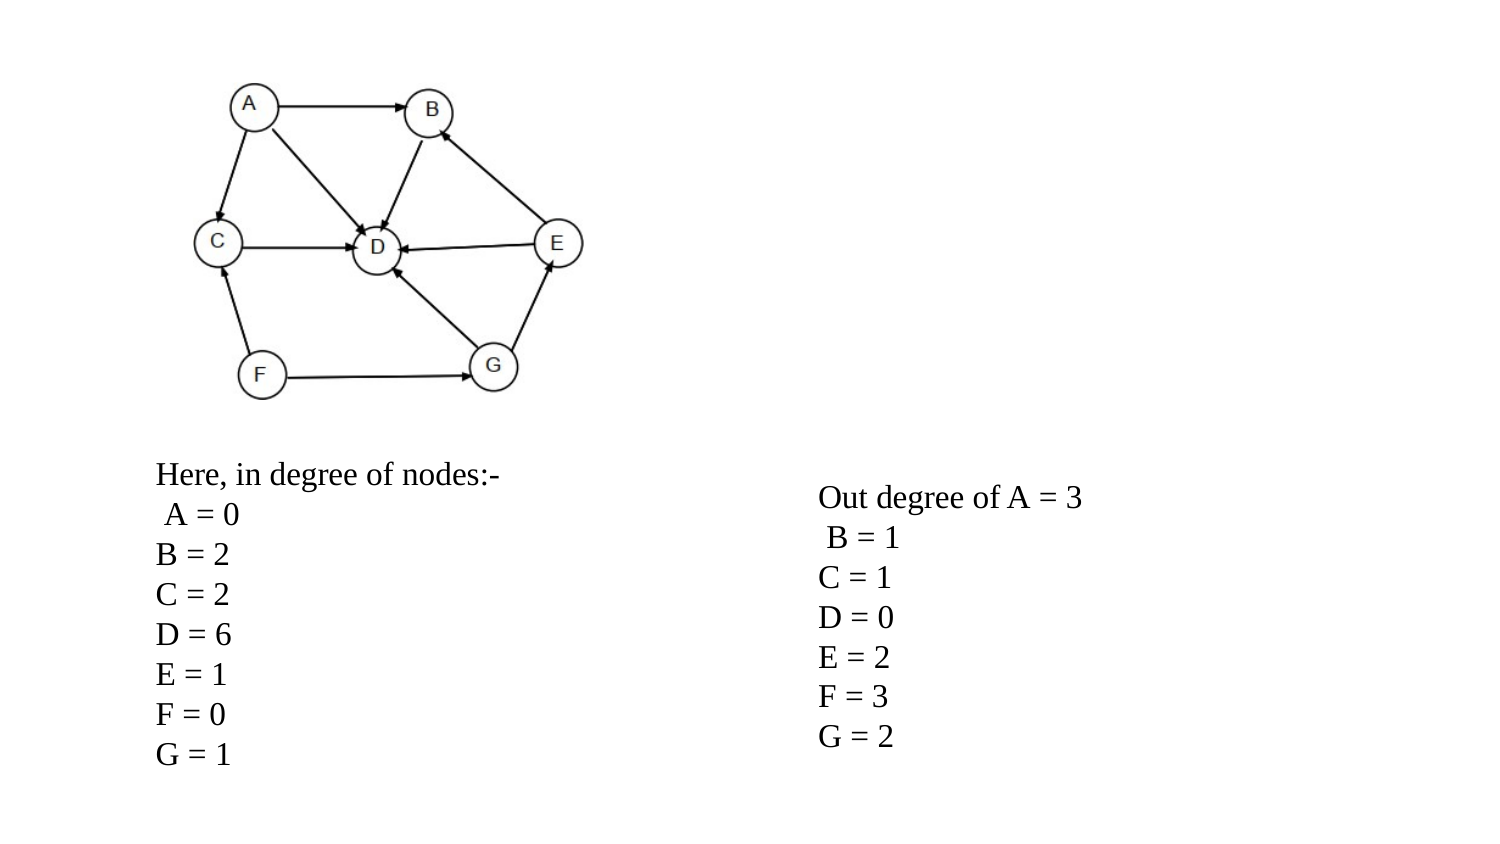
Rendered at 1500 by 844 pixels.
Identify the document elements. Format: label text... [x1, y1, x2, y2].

text_box Here, in degree of nodes:- A = 0 B = 2 C = 2 D = 6 E = 1 F = 0 G = 1 [153, 450, 506, 772]
picture [193, 82, 584, 400]
text_box Out degree of A = 3 B = 1 C = 1 D = 0 E = 2 F = 3 G = 2 [816, 473, 1089, 755]
